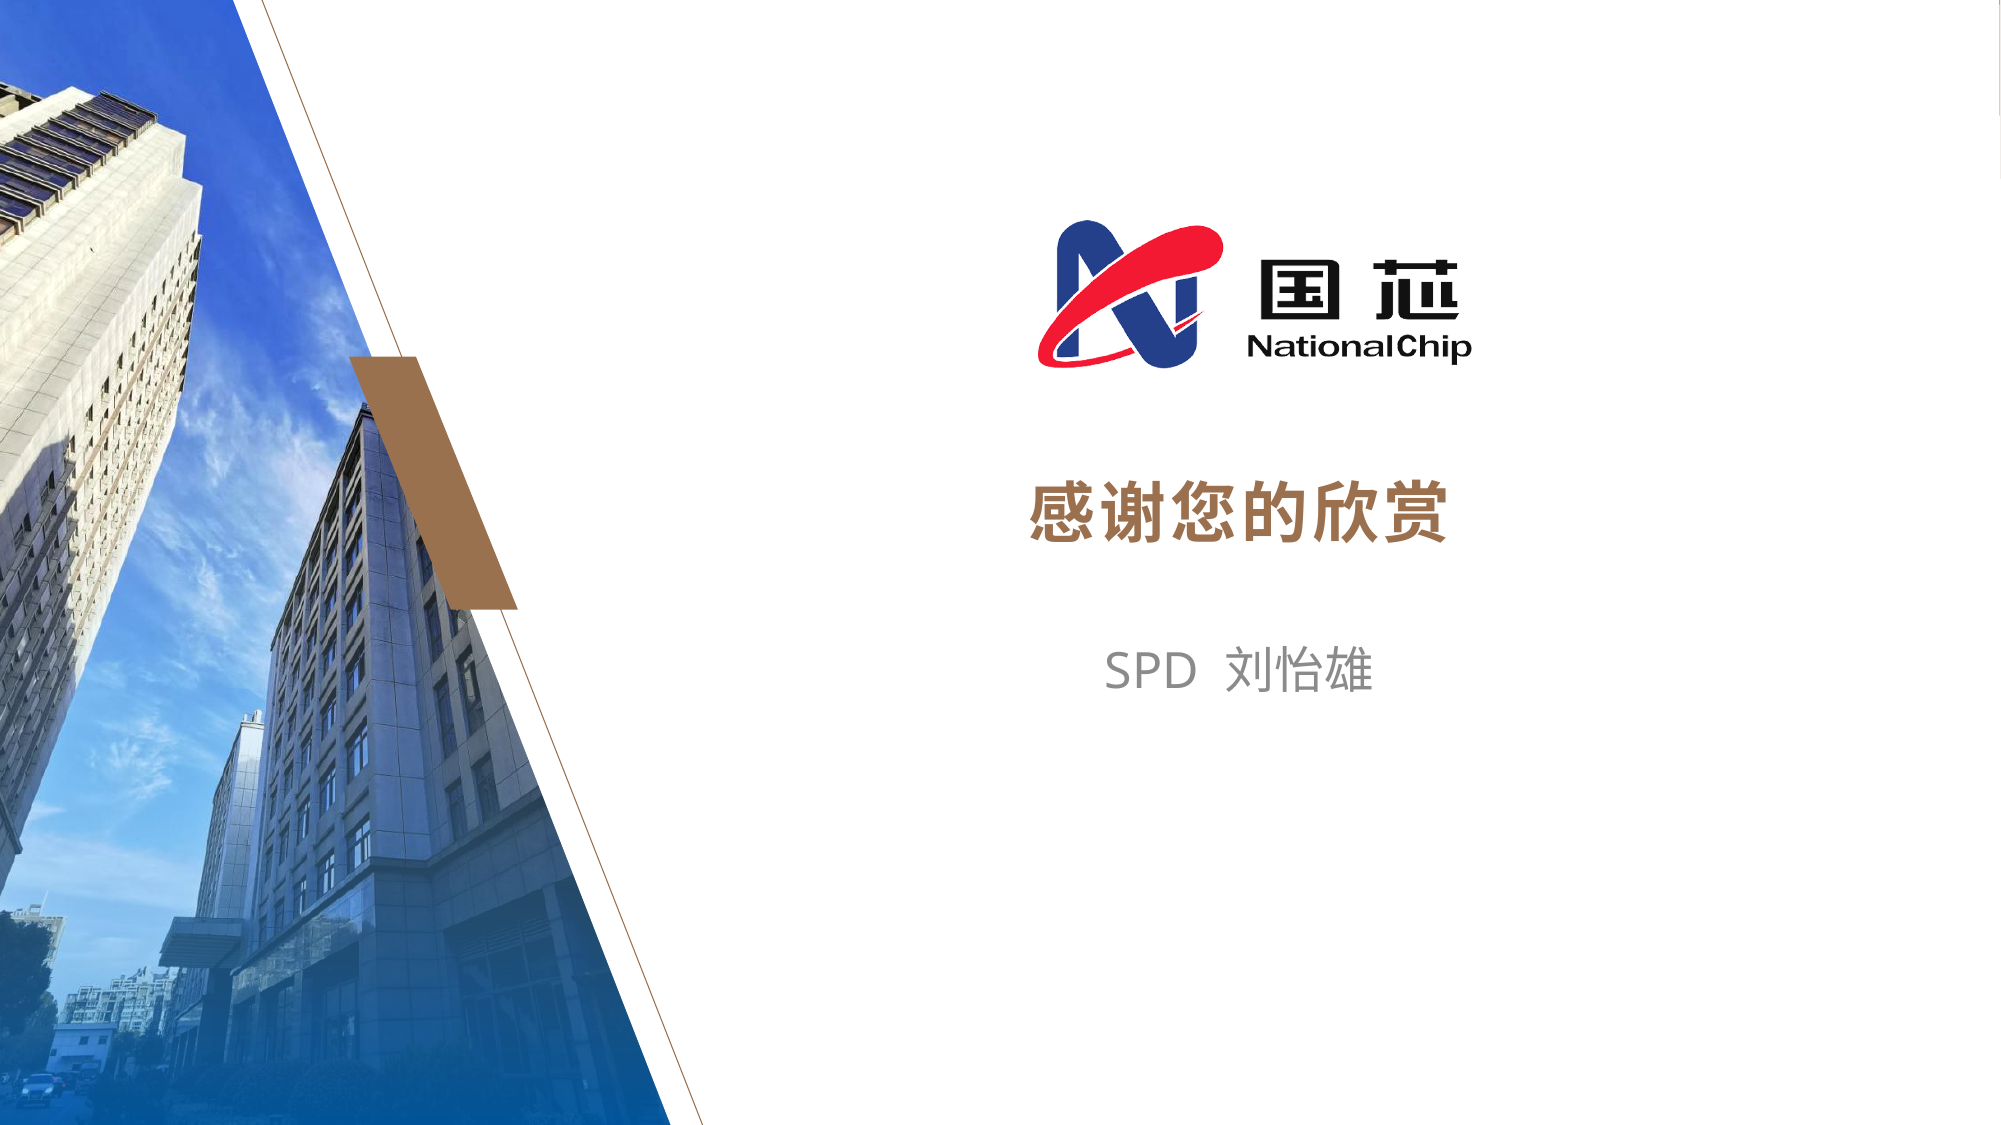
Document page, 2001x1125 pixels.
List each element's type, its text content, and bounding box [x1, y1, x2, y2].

list SPD 刘怡雄 [617, 637, 1862, 731]
picture [0, 1026, 633, 1031]
title 感谢您的欣赏 [617, 425, 1862, 561]
picture [0, 0, 416, 526]
title 反思 [0, 664, 581, 896]
